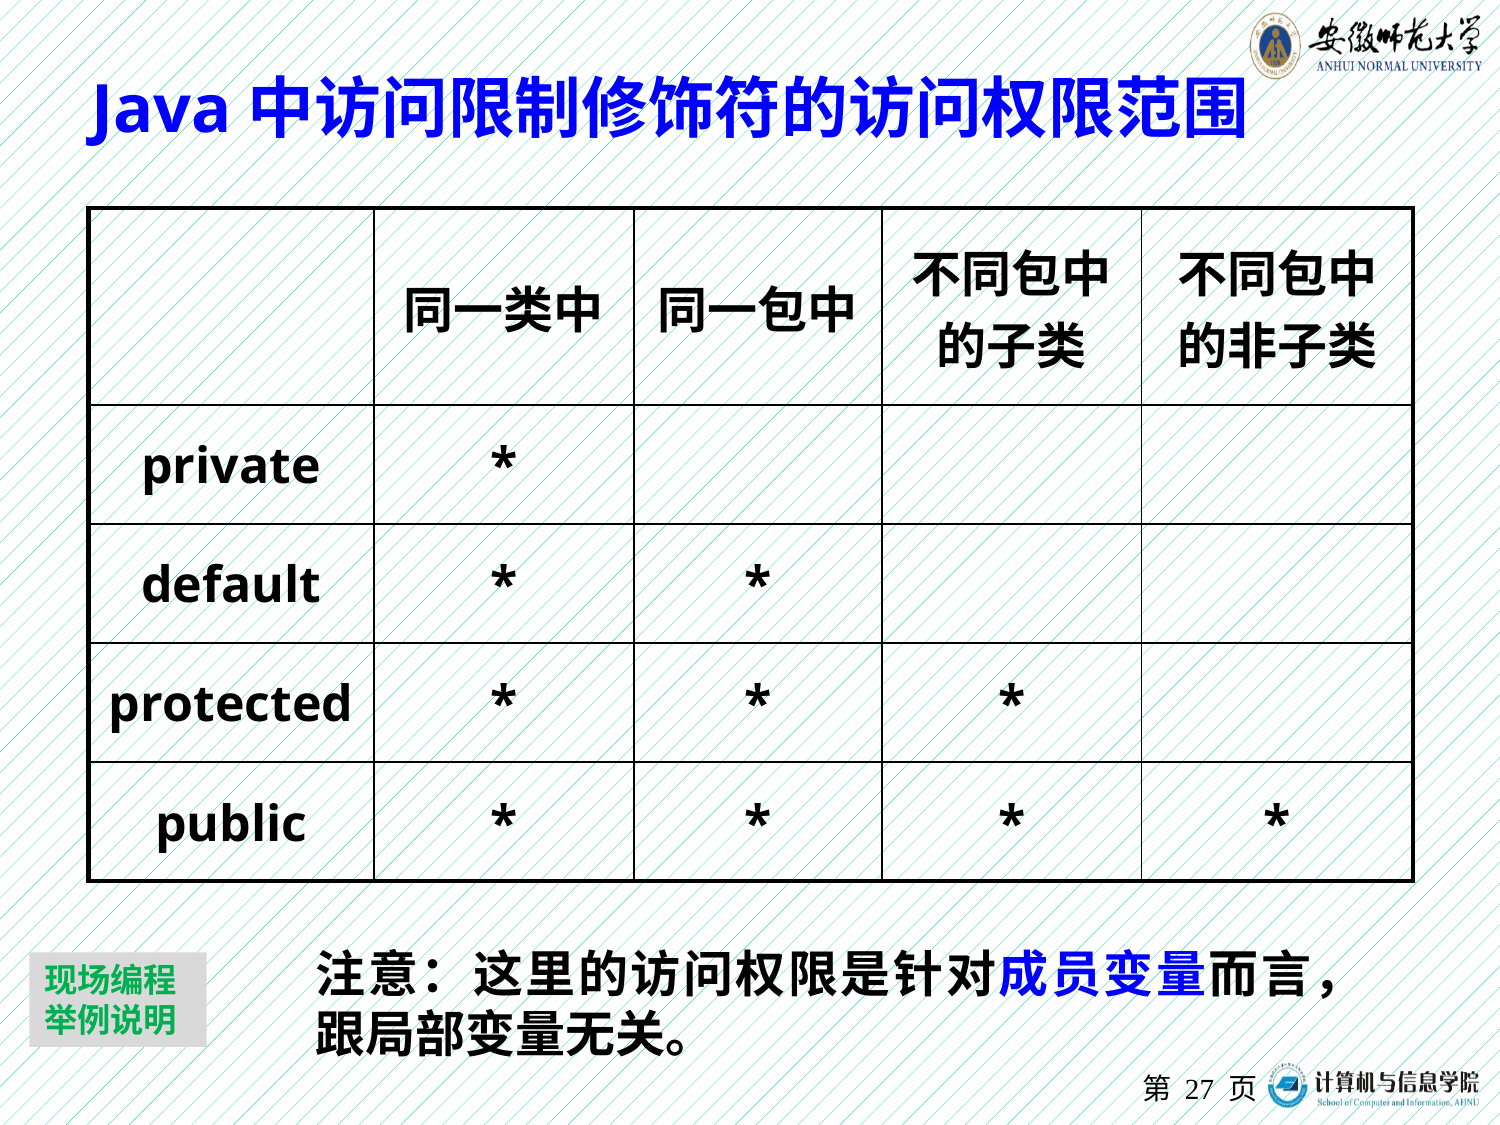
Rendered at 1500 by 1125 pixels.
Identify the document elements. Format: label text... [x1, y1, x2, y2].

table_header 不同包中的非子类 [1142, 210, 1411, 404]
table_header 不同包中的子类 [883, 210, 1141, 404]
table_cell [883, 525, 1141, 642]
table_cell default [91, 525, 373, 642]
table_cell [635, 406, 881, 523]
table_cell [1142, 525, 1411, 642]
table_cell [1142, 644, 1411, 761]
table_cell * [375, 525, 633, 642]
table_cell * [375, 644, 633, 761]
table_cell * [883, 644, 1141, 761]
table_cell * [635, 525, 881, 642]
footer 第 页 [962, 1062, 1438, 1118]
table_header [91, 210, 373, 404]
table_header 同一包中 [635, 210, 881, 404]
table_cell * [883, 763, 1141, 879]
table_cell public [91, 763, 373, 879]
table_cell * [1142, 763, 1411, 879]
text_box Java中访问限制修饰符的访问权限范围 [76, 57, 1424, 153]
table_cell * [375, 406, 633, 523]
text_box 现场编程 举例说明 [29, 952, 207, 1047]
table_header 同一类中 [375, 210, 633, 404]
table_cell [883, 406, 1141, 523]
text_box 注意：这里的访问权限是针对成员变量而言，跟局部变量无关。 [301, 935, 1329, 1071]
table_cell private [91, 406, 373, 523]
table_cell * [375, 763, 633, 879]
table_cell * [635, 763, 881, 879]
table_cell [1142, 406, 1411, 523]
table_cell * [635, 644, 881, 761]
table_cell protected [91, 644, 373, 761]
picture [1245, 1057, 1500, 1120]
picture [1237, 2, 1500, 114]
